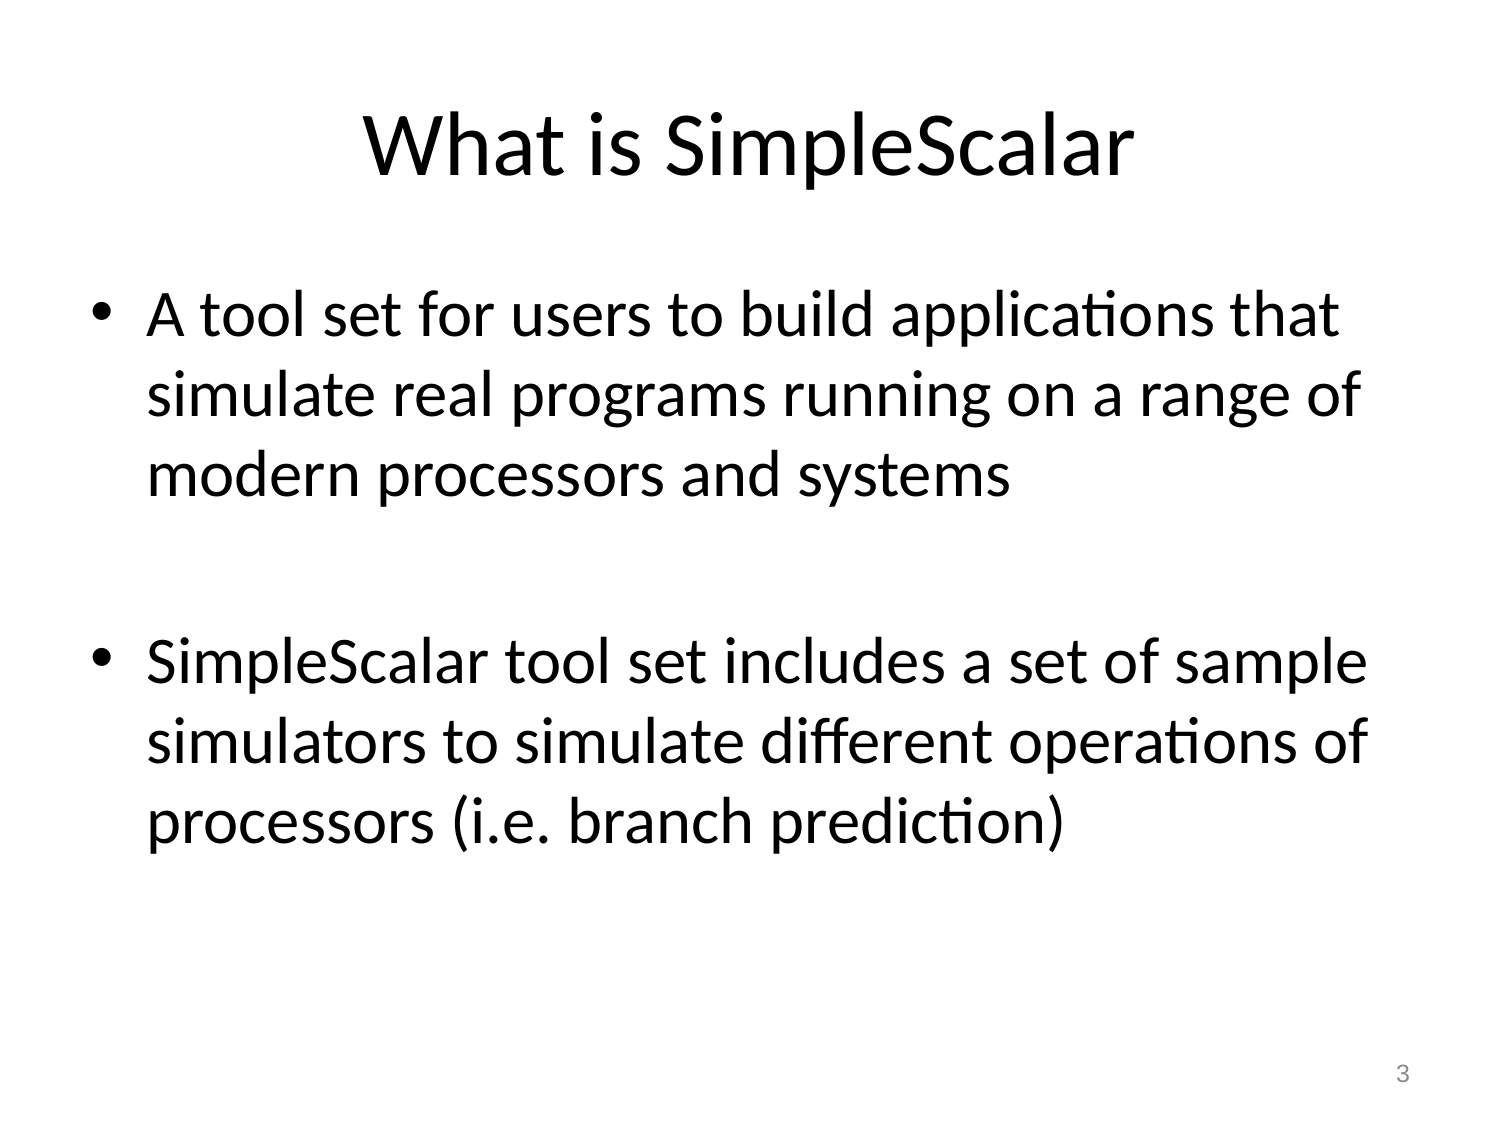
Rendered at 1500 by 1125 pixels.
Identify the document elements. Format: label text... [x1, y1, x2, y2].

list A tool set for users to build applications that simulate real programs running on a range of modern processors and systems SimpleScalar tool set includes a set of sample simulators to simulate different operations of processors (i.e. branch prediction) [74, 262, 1426, 1006]
slide_number 3 [1074, 1042, 1425, 1103]
title What is SimpleScalar [74, 44, 1426, 233]
